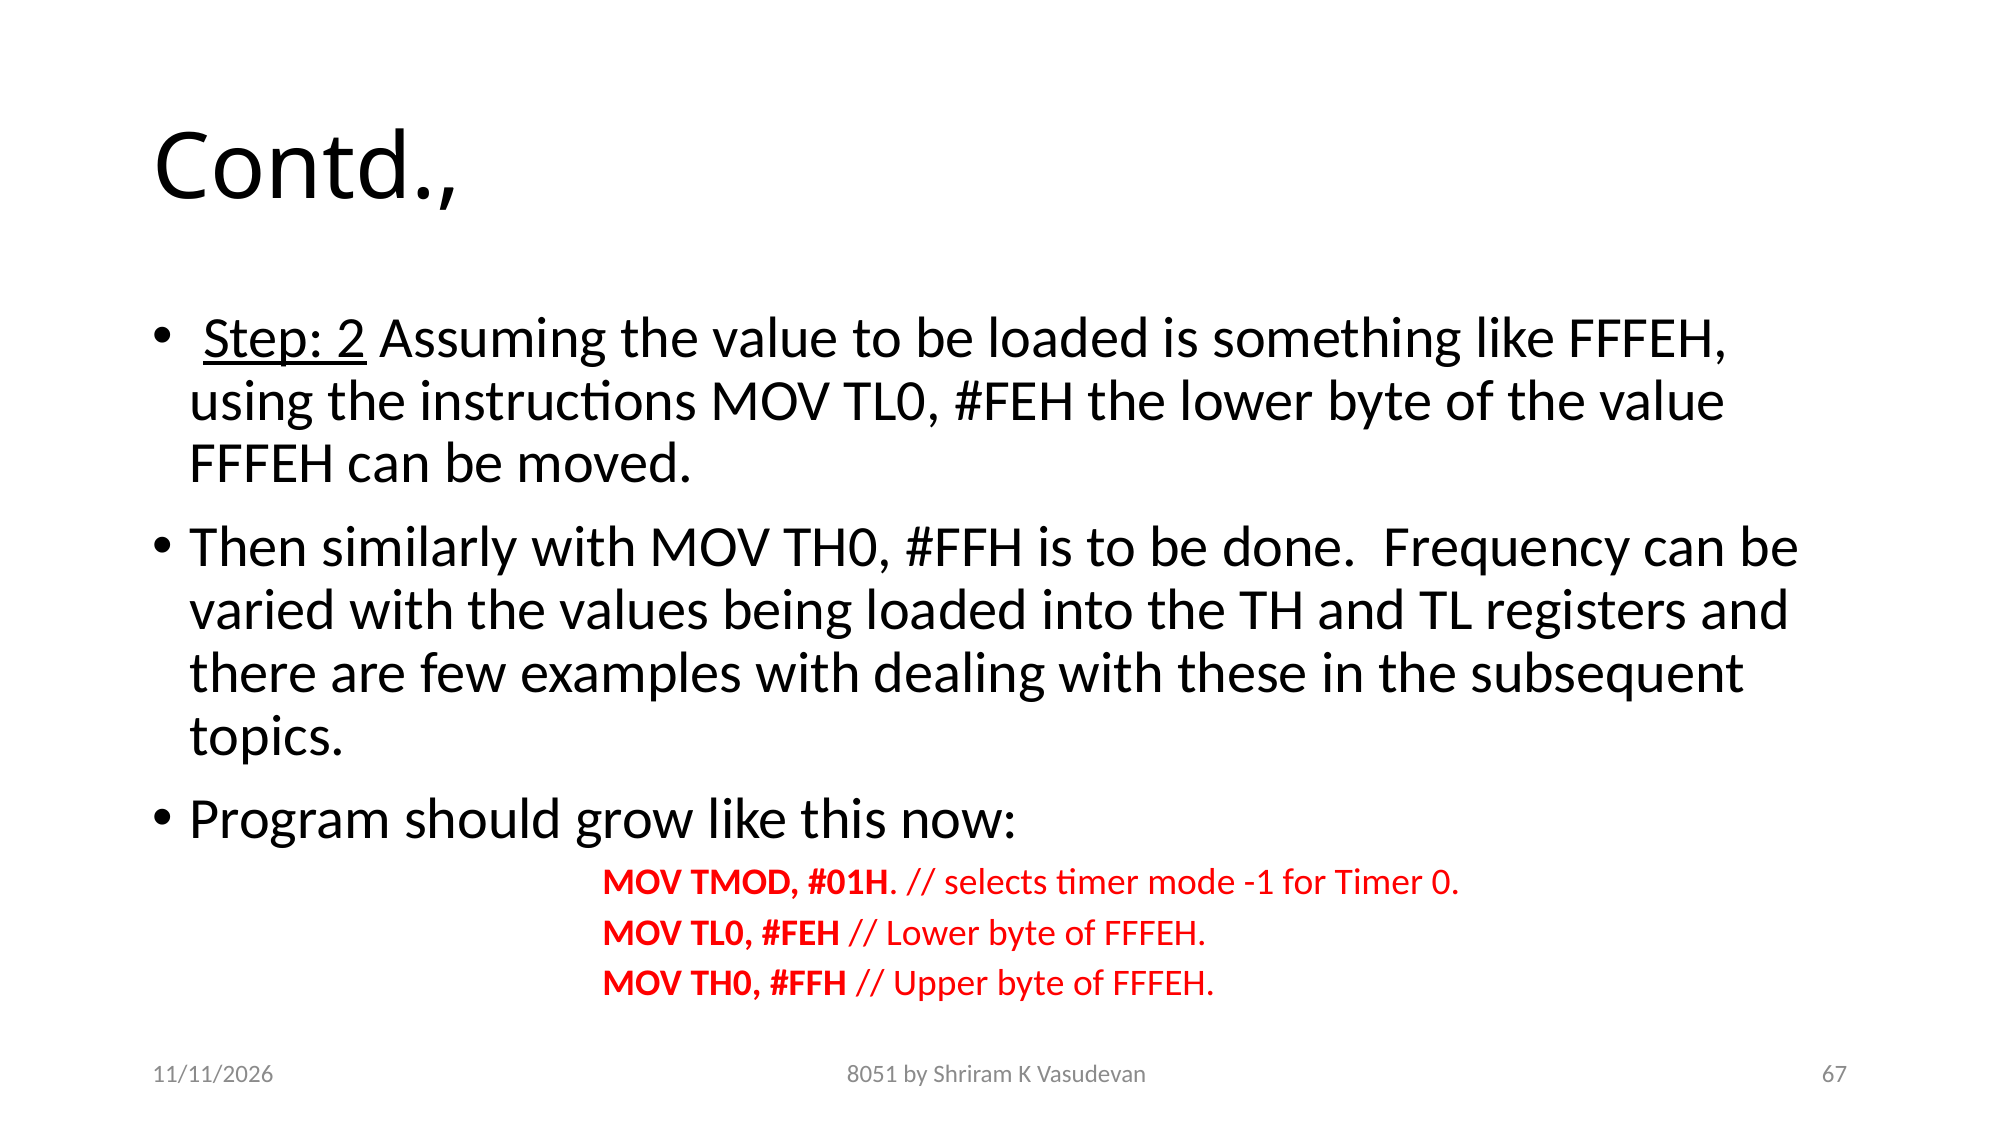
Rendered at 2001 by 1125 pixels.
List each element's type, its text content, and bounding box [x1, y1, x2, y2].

slide_number 67 [1412, 1042, 1863, 1103]
title Contd., [137, 59, 1863, 278]
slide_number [137, 1042, 588, 1103]
footer 8051 by Shriram K Vasudevan [662, 1042, 1338, 1103]
list Step: 2 Assuming the value to be loaded is something like FFFEH, using the instructions MOV TL0, #FEH the lower byte of the value FFFEH can be moved. Then similarly with MOV TH0, #FFH is to be done. Frequency can be varied with the values being loaded into the TH and TL registers and there are few examples with dealing with these in the subsequent topics. Program should grow like this now: MOV TMOD, #01H. // selects timer mode -1 for Timer 0. MOV TL0, #FEH // Lower byte of FFFEH. MOV TH0, #FFH // Upper byte of FFFEH. [137, 299, 1863, 1014]
